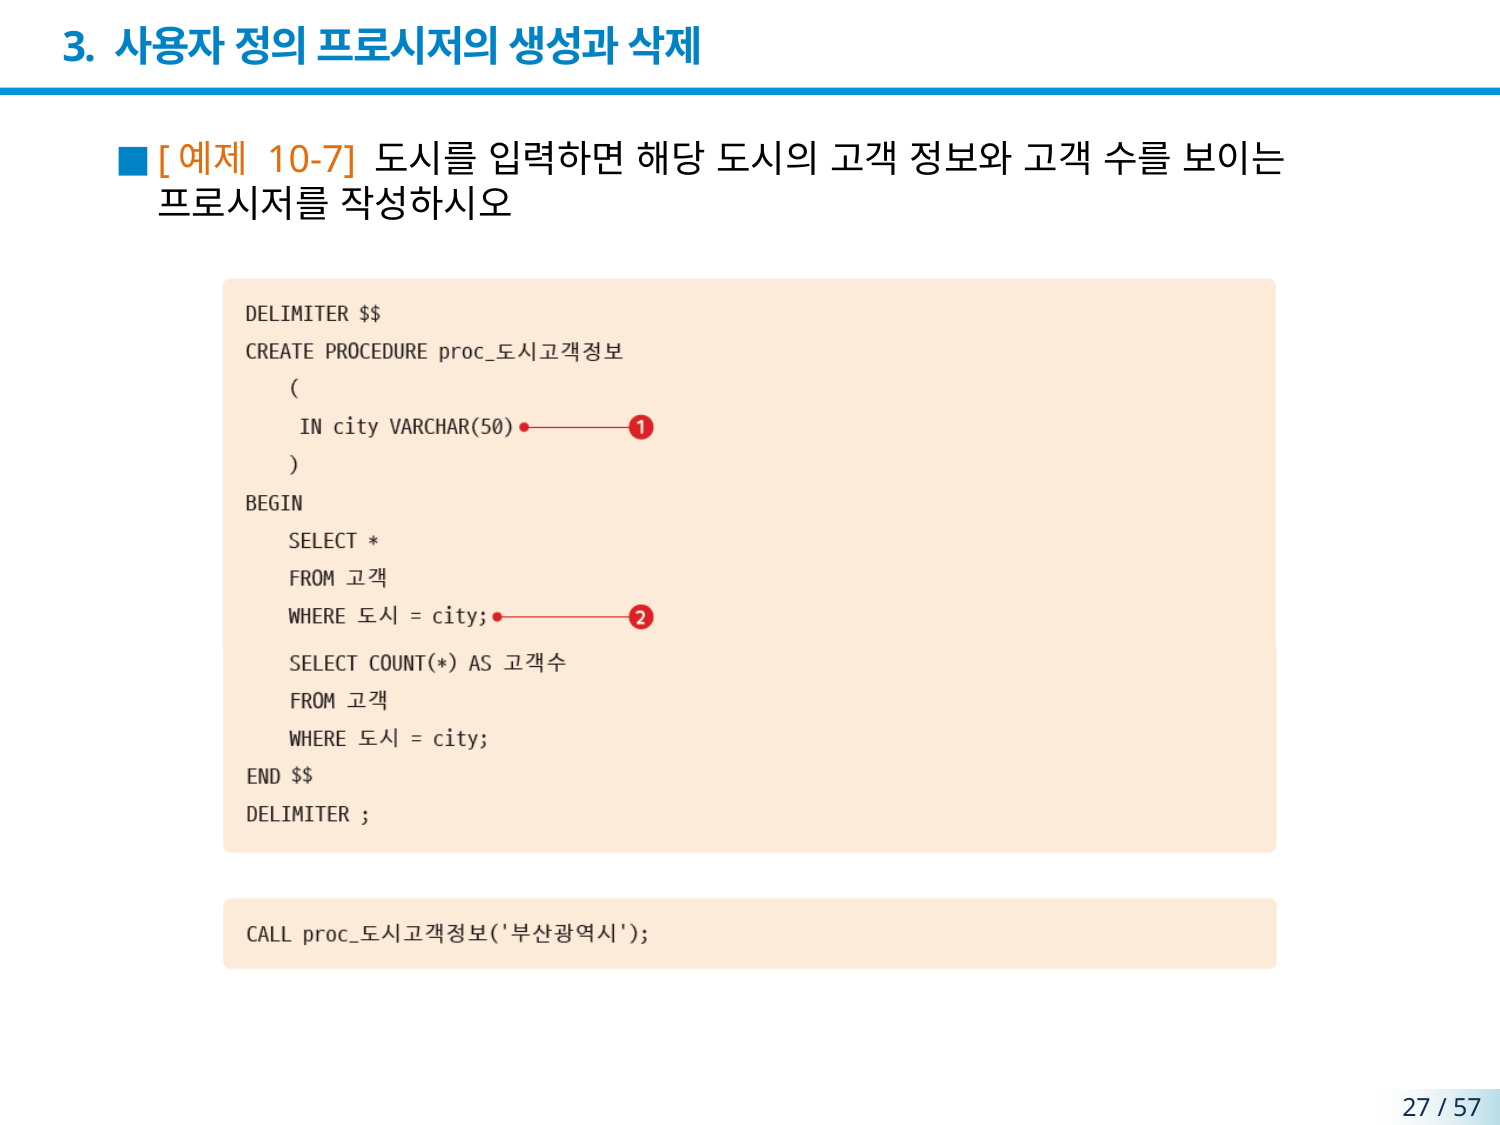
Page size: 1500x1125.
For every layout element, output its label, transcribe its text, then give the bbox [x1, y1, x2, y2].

title 3. 사용자 정의 프로시저의 생성과 삭제 [47, 5, 1325, 84]
list [예제 10-7] 도시를 입력하면 해당 도시의 고객 정보와 고객 수를 보이는 프로시저를 작성하시오 [100, 127, 1459, 1050]
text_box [221, 274, 1279, 971]
